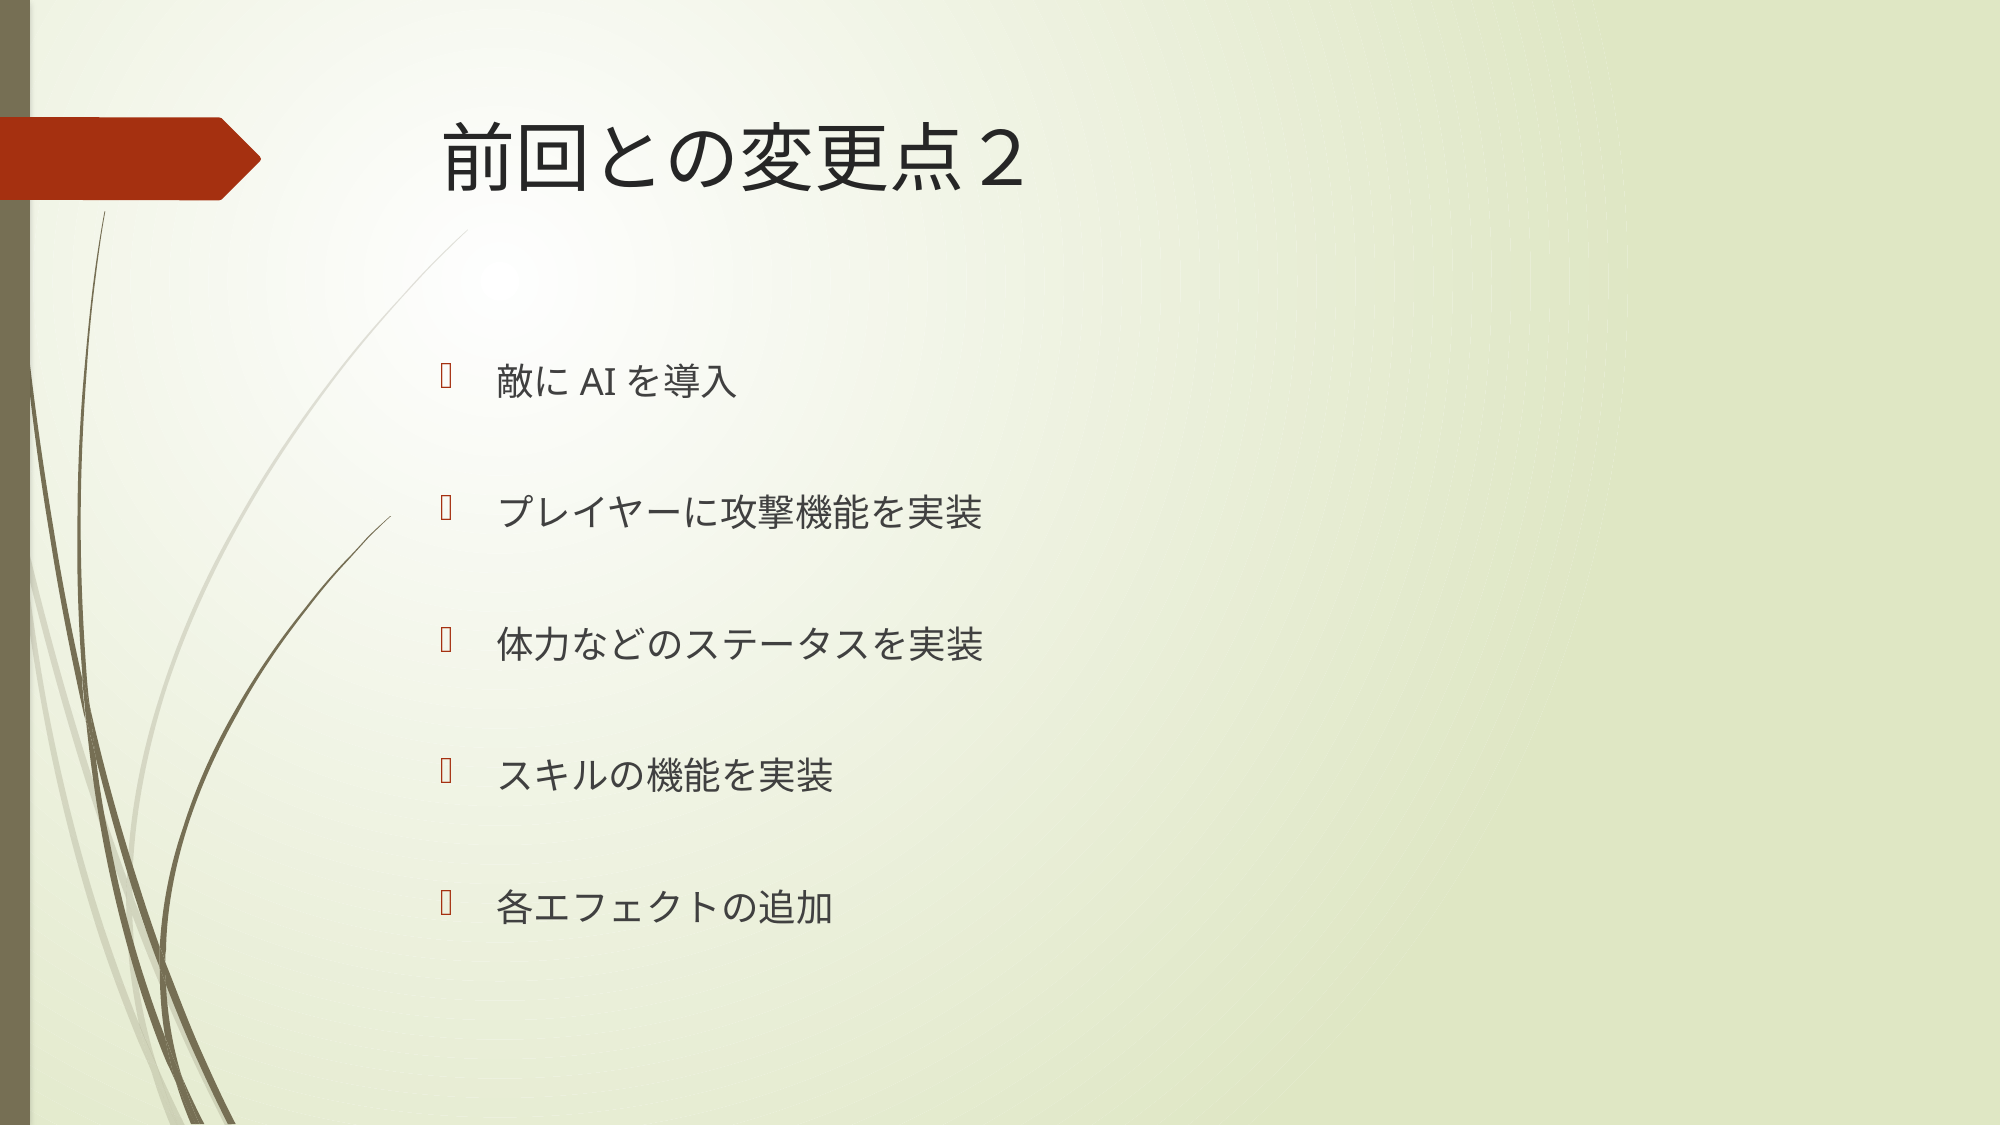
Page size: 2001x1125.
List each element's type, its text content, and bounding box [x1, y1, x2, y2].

list 敵にAIを導入 プレイヤーに攻撃機能を実装 体力などのステータスを実装 スキルの機能を実装 各エフェクトの追加 [424, 350, 1888, 970]
title 前回との変更点２ [425, 102, 1888, 313]
